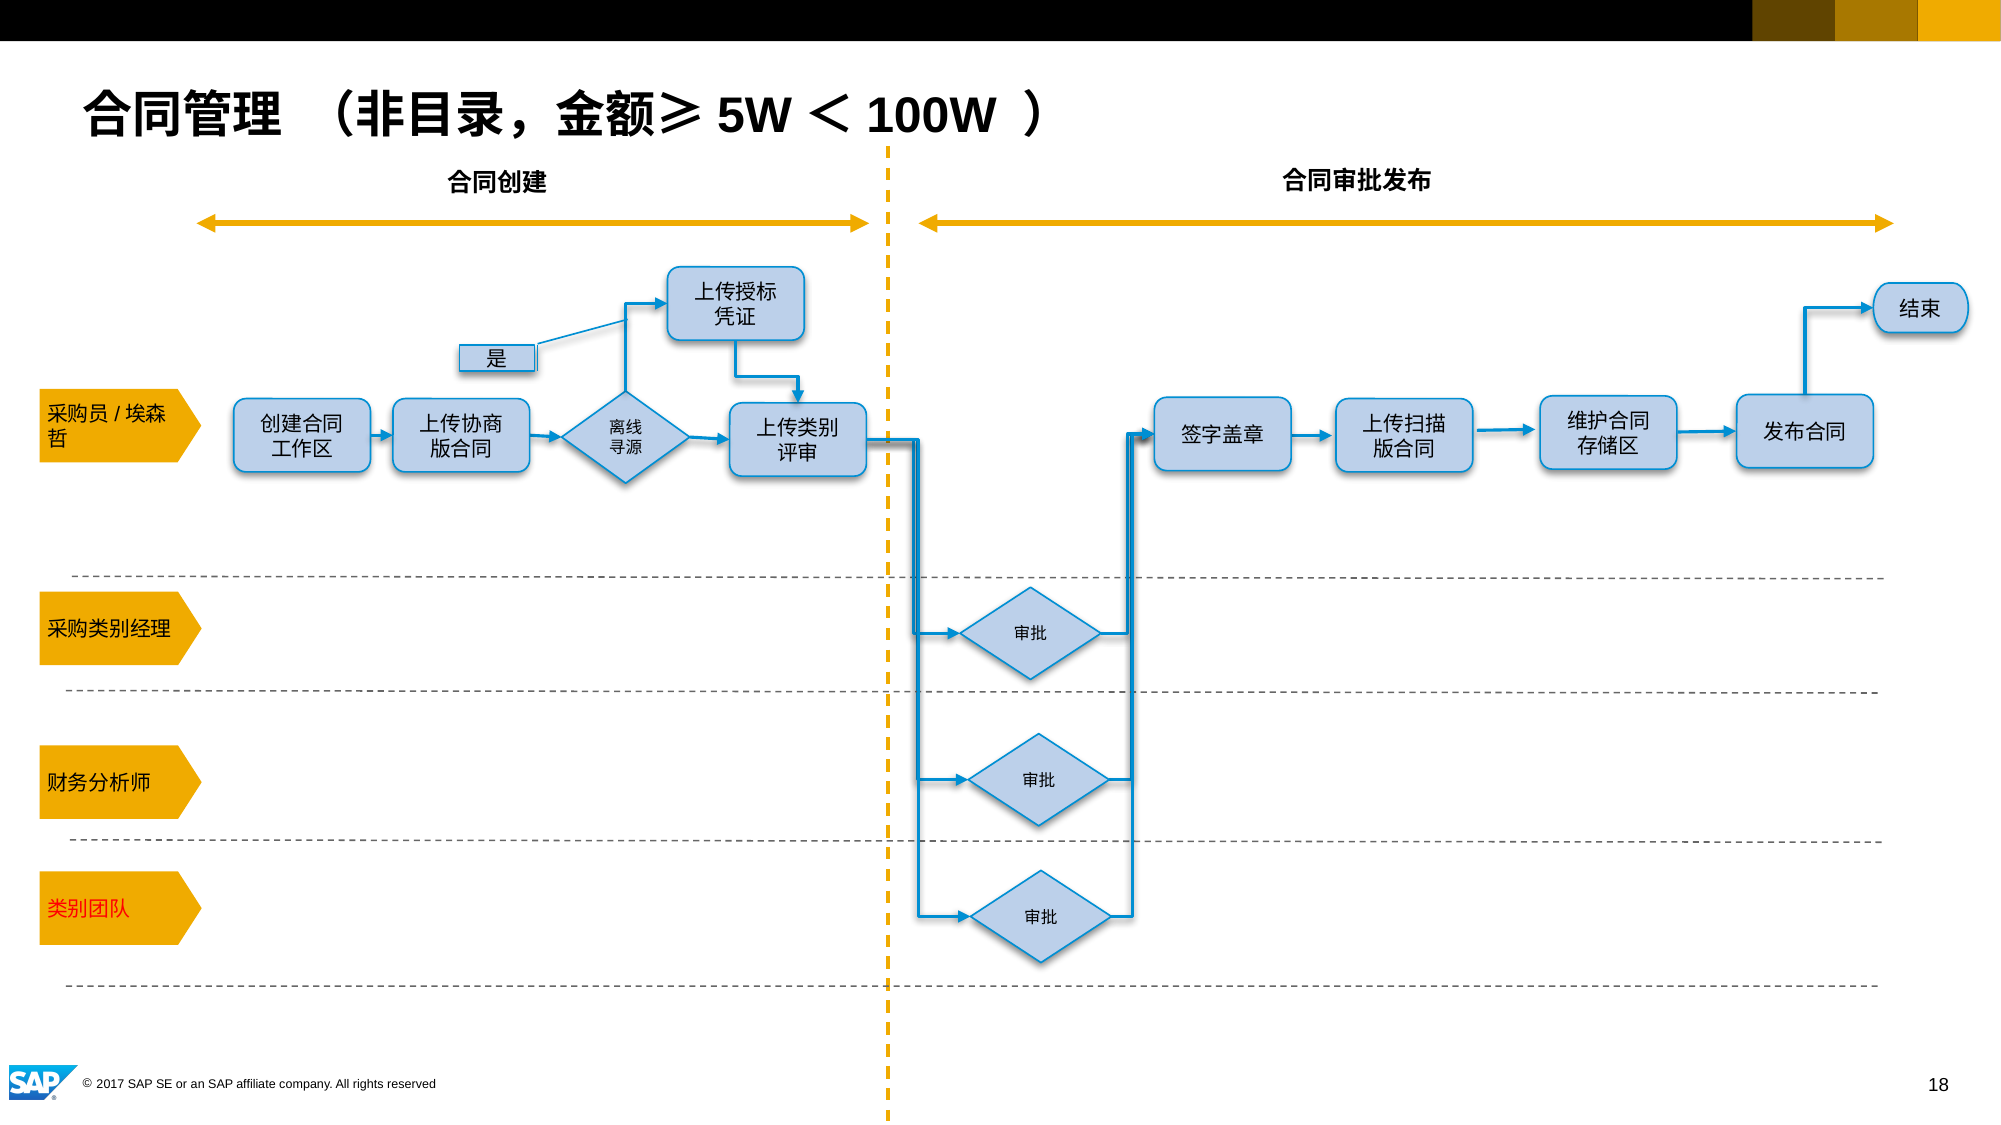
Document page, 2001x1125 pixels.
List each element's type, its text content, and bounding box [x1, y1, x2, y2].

picture [7, 1064, 79, 1101]
text_box 创建合同工作区 [232, 397, 372, 473]
text_box 签字盖章 [1153, 396, 1292, 472]
text_box 合同审批发布 [1268, 156, 1448, 202]
text_box 结束 [1872, 282, 1970, 334]
text_box 合同创建 [432, 158, 563, 204]
text_box 采购类别经理 [39, 591, 202, 666]
text_box 上传类别评审 [728, 402, 868, 477]
text_box 离线寻源 [562, 393, 689, 484]
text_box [1111, 433, 1155, 917]
text_box 维护合同存储区 [1539, 394, 1678, 470]
text_box 上传扫描版合同 [1335, 397, 1474, 473]
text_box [1795, 316, 1883, 386]
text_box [602, 326, 691, 369]
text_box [866, 439, 971, 917]
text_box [1100, 433, 1110, 634]
text_box 财务分析师 [39, 745, 202, 819]
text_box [529, 434, 562, 438]
text_box 上传协商版合同 [392, 397, 531, 473]
text_box 上传授标凭证 [666, 265, 806, 341]
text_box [735, 340, 799, 403]
text_box 发布合同 [1735, 393, 1875, 469]
text_box 审批 [976, 732, 1104, 827]
title 合同管理 （非目录，金额≥5W＜100W ） [82, 82, 1918, 144]
text_box 是 [459, 344, 535, 372]
text_box 审批 [976, 586, 1095, 681]
text_box 是 [537, 318, 628, 371]
text_box 类别团队 [39, 871, 202, 945]
text_box 审批 [975, 869, 1106, 964]
text_box 采购员/埃森哲 [39, 388, 202, 463]
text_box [689, 436, 730, 440]
